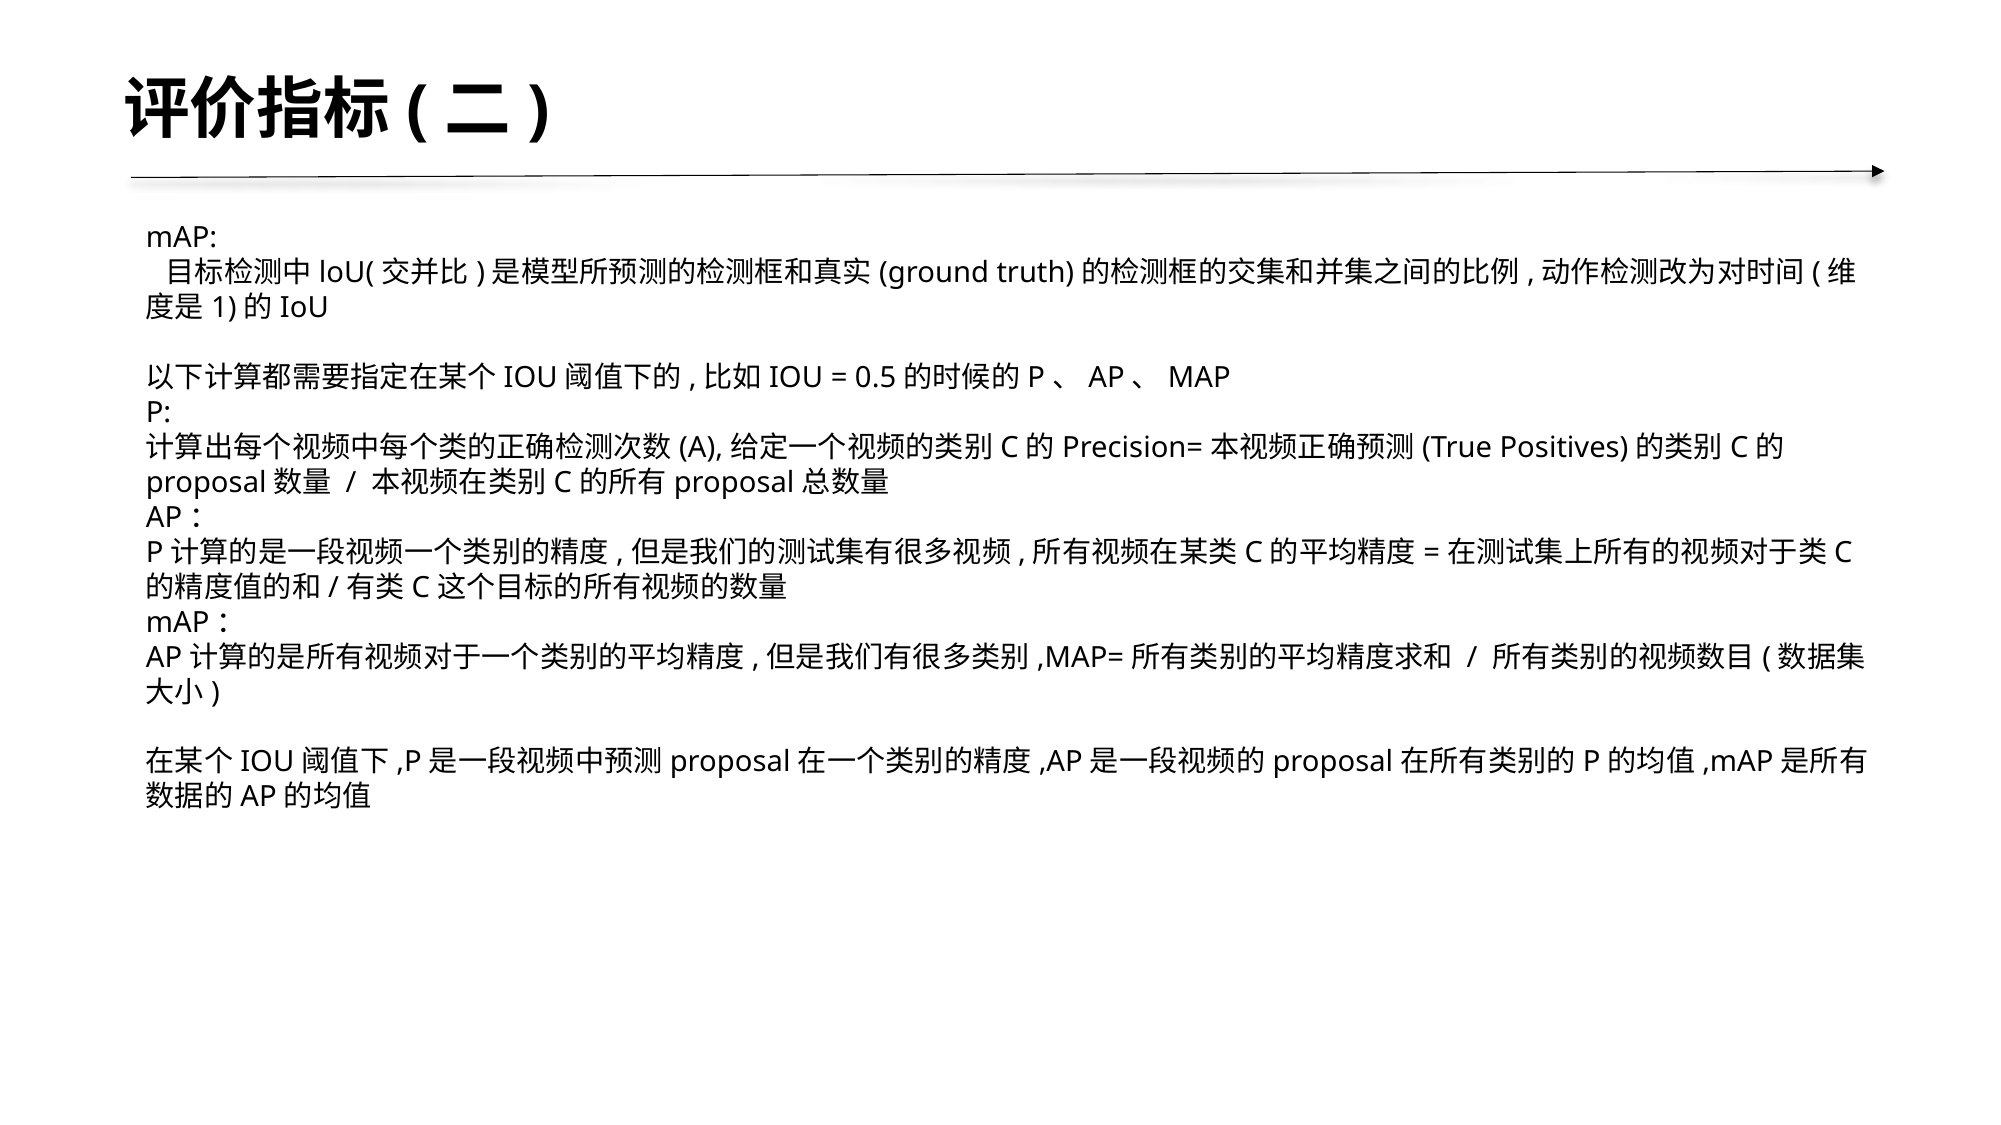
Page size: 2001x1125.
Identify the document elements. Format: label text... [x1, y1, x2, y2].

text_box mAP: 目标检测中loU(交并比)是模型所预测的检测框和真实(ground truth)的检测框的交集和并集之间的比例,动作检测改为对时间(维度是1)的IoU 以下计算都需要指定在某个IOU阈值下的,比如IOU = 0.5的时候的P、AP、MAP P: 计算出每个视频中每个类的正确检测次数(A),给定一个视频的类别C的Precision=本视频正确预测(True Positives)的类别C的proposal数量 / 本视频在类别C的所有proposal总数量 AP： P计算的是一段视频一个类别的精度,但是我们的测试集有很多视频,所有视频在某类C的平均精度=在测试集上所有的视频对于类C的精度值的和/有类C这个目标的所有视频的数量 mAP： AP计算的是所有视频对于一个类别的平均精度,但是我们有很多类别,MAP=所有类别的平均精度求和 / 所有类别的视频数目(数据集大小) 在某个IOU阈值下,P是一段视频中预测proposal在一个类别的精度,AP是一段视频的proposal在所有类别的P的均值,mAP是所有数据的AP的均值 [130, 211, 1885, 821]
text_box 评价指标(二) [108, 58, 566, 154]
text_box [130, 171, 1885, 178]
